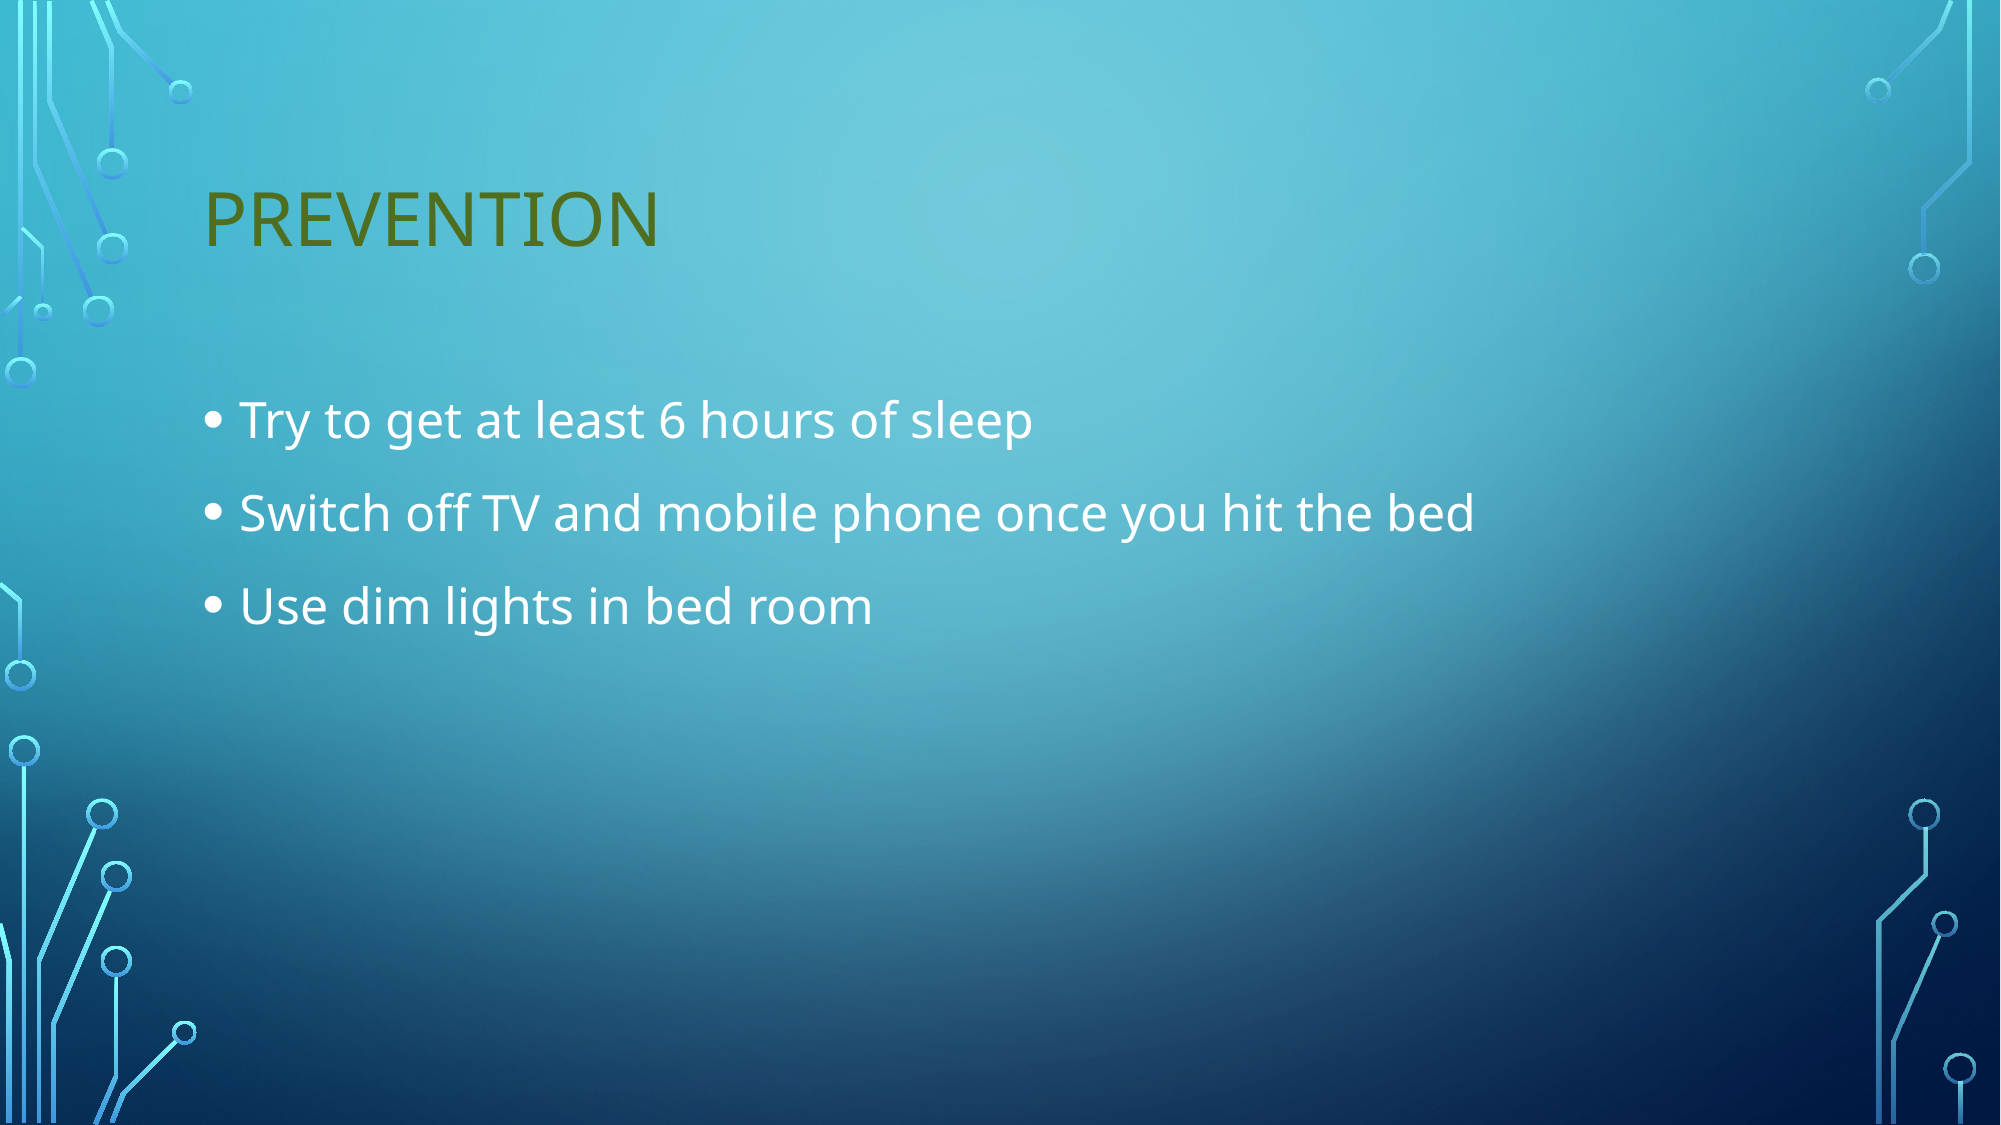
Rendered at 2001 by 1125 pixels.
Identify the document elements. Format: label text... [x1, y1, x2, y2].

list Try to get at least 6 hours of sleep Switch off TV and mobile phone once you hit the bed Use dim lights in bed room [187, 369, 1813, 950]
title Prevention [187, 101, 1813, 344]
